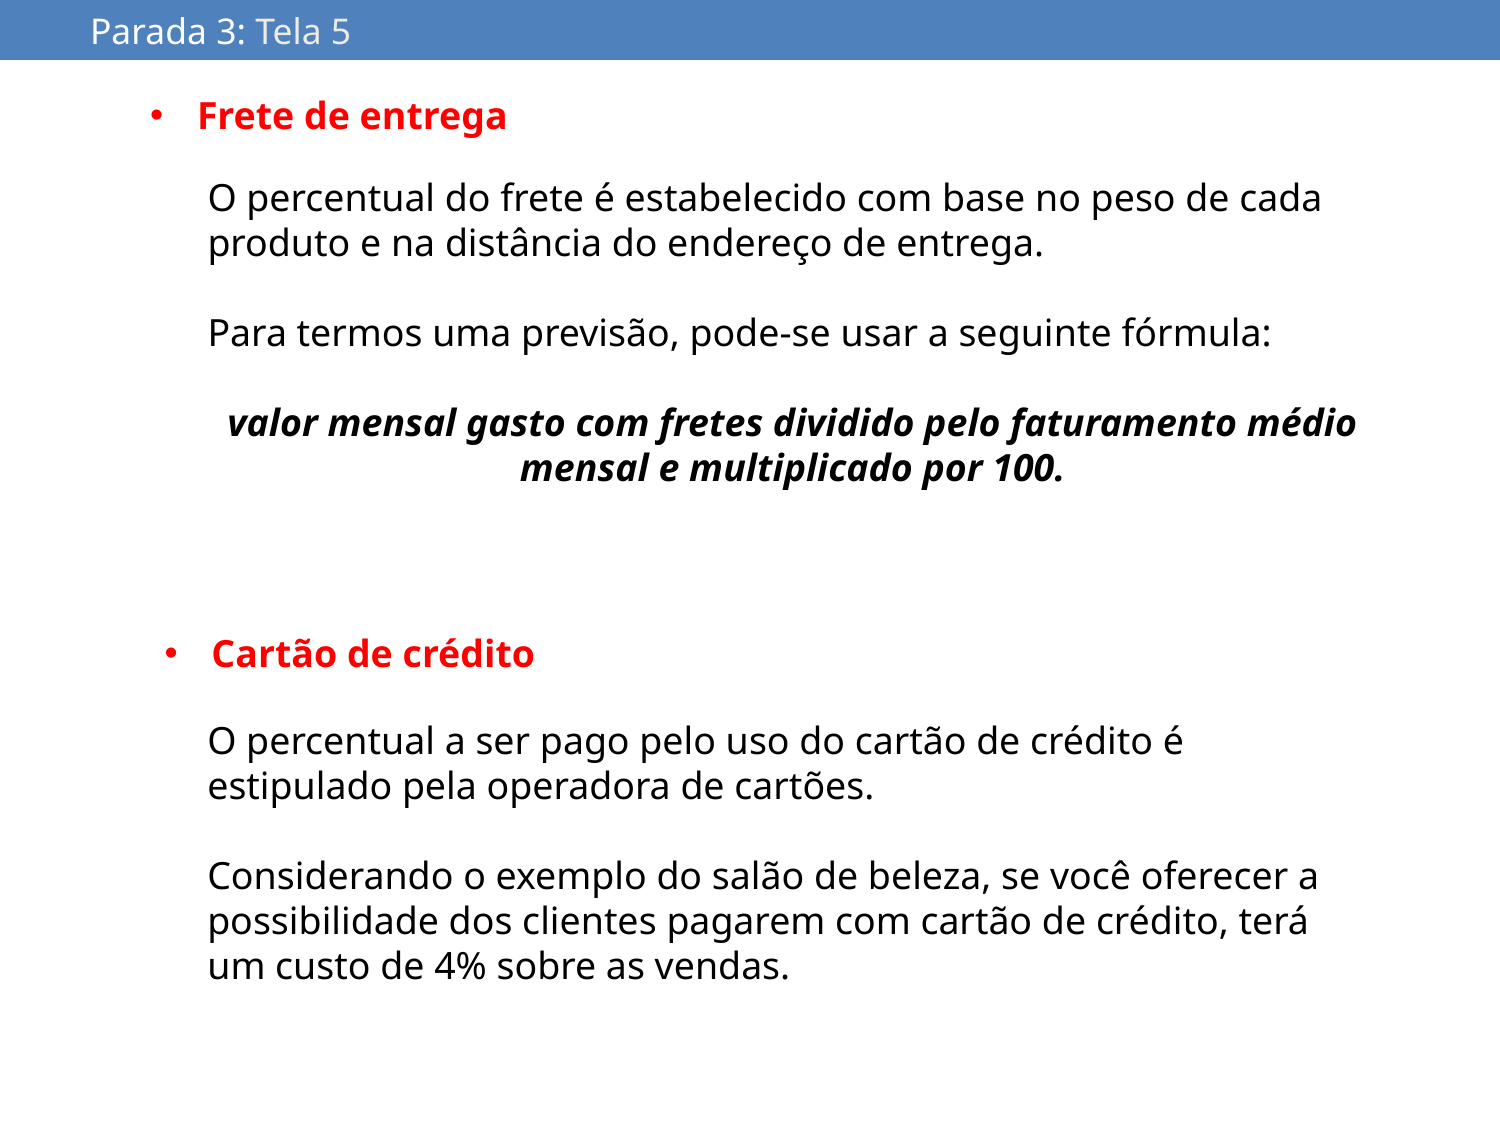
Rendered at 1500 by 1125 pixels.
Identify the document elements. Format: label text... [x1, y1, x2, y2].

text_box O percentual do frete é estabelecido com base no peso de cada produto e na distância do endereço de entrega. Para termos uma previsão, pode-se usar a seguinte fórmula: valor mensal gasto com fretes dividido pelo faturamento médio mensal e multiplicado por 100. [192, 166, 1394, 497]
text_box O percentual a ser pago pelo uso do cartão de crédito é estipulado pela operadora de cartões. Considerando o exemplo do salão de beleza, se você oferecer a possibilidade dos clientes pagarem com cartão de crédito, terá um custo de 4% sobre as vendas. [192, 709, 1348, 995]
text_box Cartão de crédito [149, 623, 551, 683]
text_box Frete de entrega [135, 84, 524, 145]
text_box Parada 3: Tela 5 [74, 1, 1425, 59]
